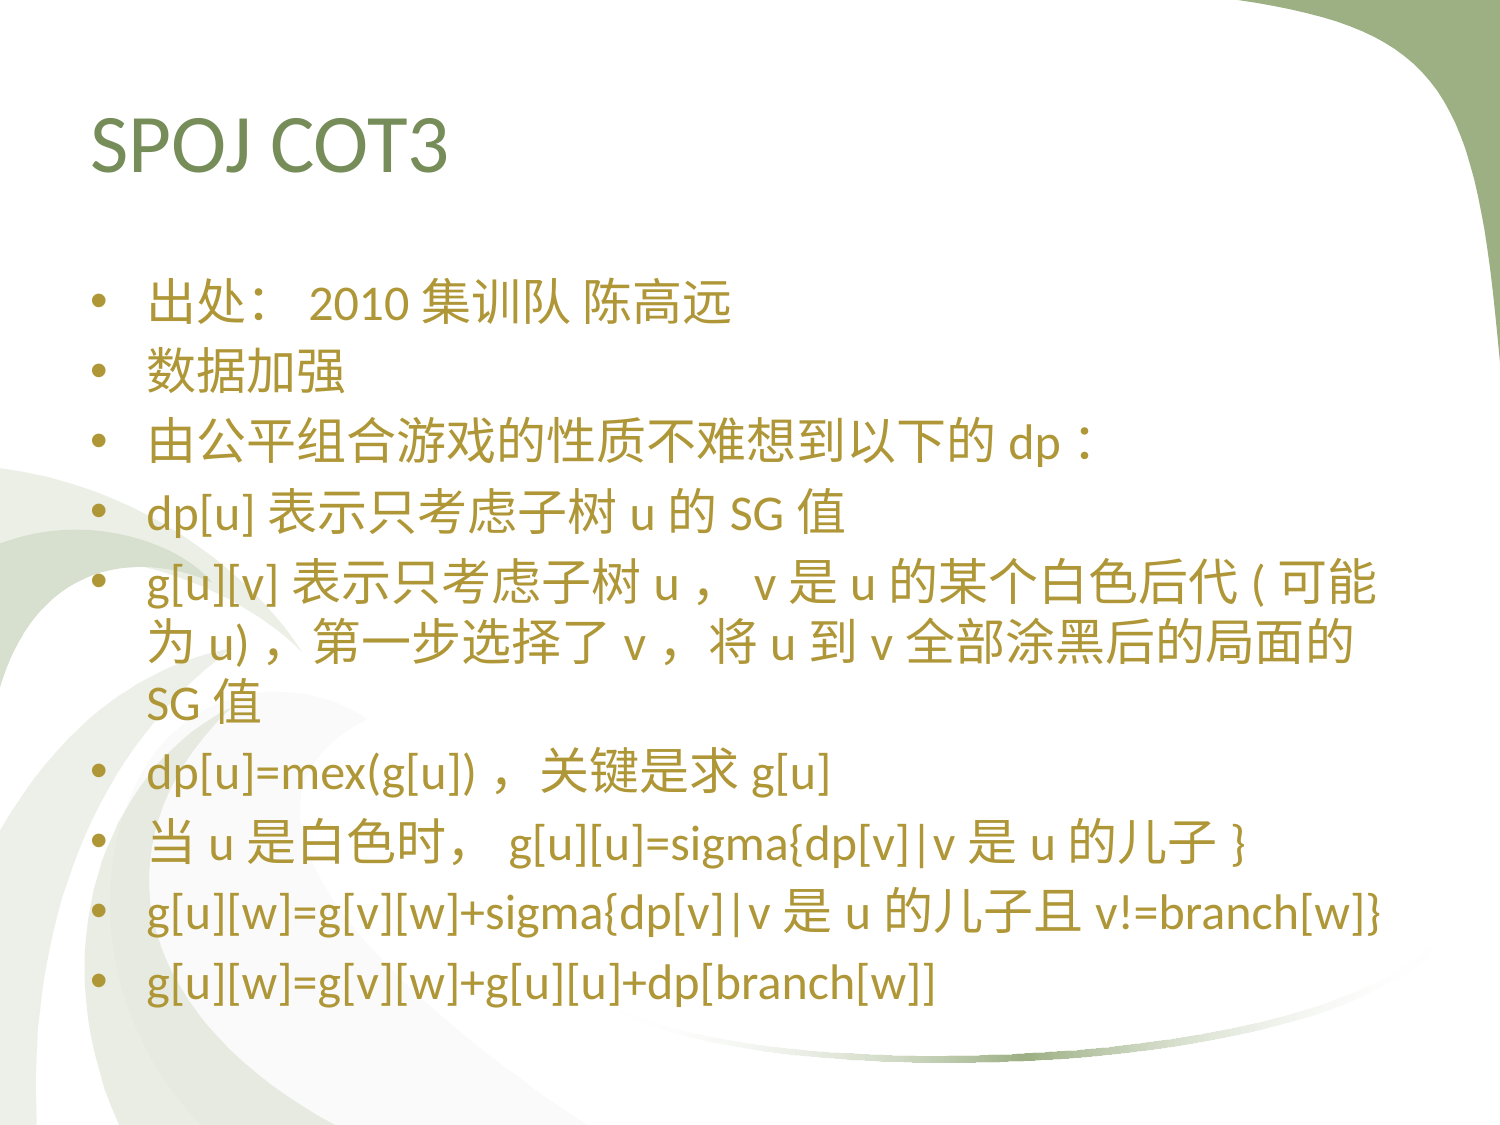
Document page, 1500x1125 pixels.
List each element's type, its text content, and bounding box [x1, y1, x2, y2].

list 出处：2010集训队 陈高远 数据加强 由公平组合游戏的性质不难想到以下的dp： dp[u]表示只考虑子树u的SG值 g[u][v]表示只考虑子树u，v是u的某个白色后代(可能为u)，第一步选择了v，将u到v全部涂黑后的局面的SG值 dp[u]=mex(g[u])，关键是求g[u] 当u是白色时，g[u][u]=sigma{dp[v]|v是u的儿子} g[u][w]=g[v][w]+sigma{dp[v]|v是u的儿子且v!=branch[w]} g[u][w]=g[v][w]+g[u][u]+dp[branch[w]] [75, 262, 1425, 1005]
title SPOJ COT3 [75, 45, 1425, 233]
